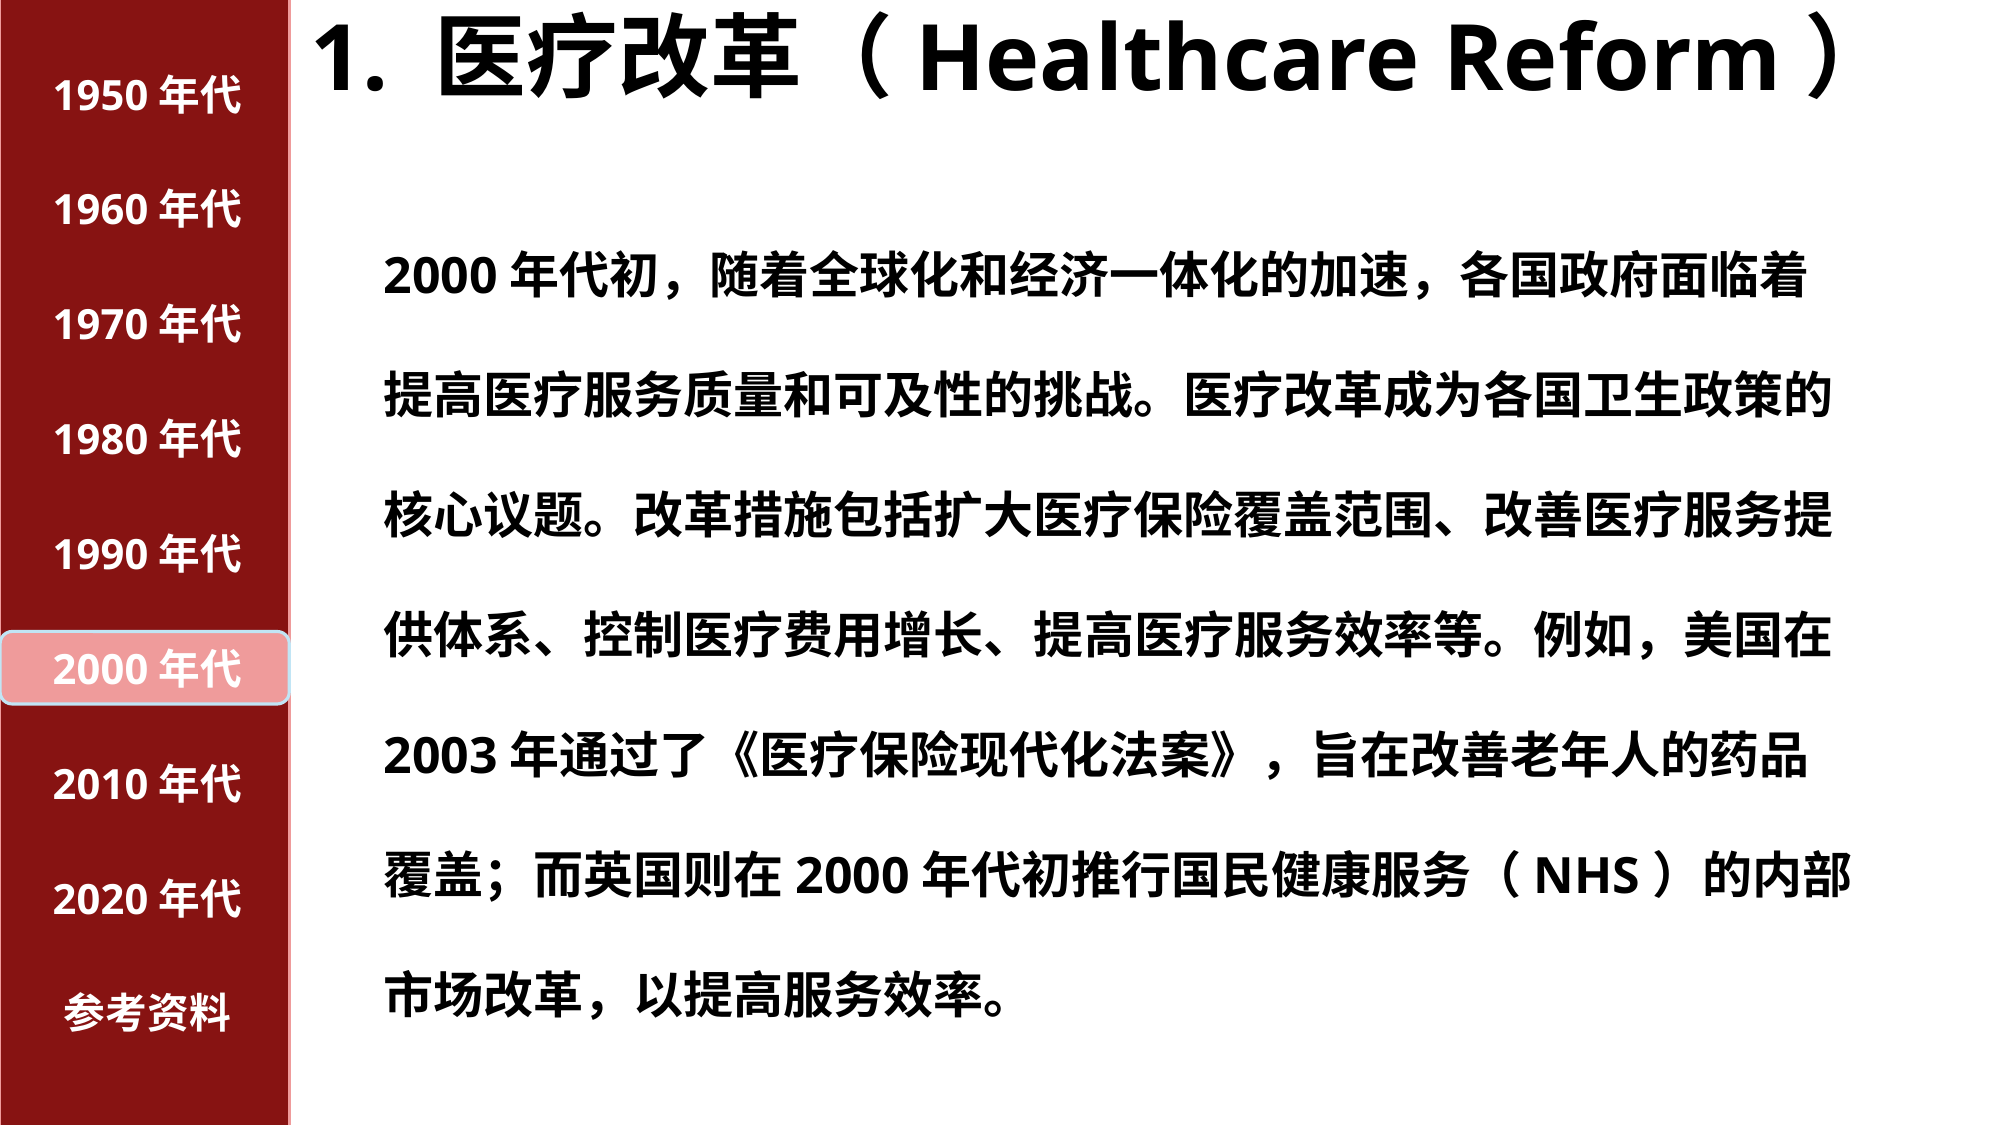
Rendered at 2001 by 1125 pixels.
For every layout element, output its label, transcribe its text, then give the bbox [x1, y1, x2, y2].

text_box 1960年代 [36, 175, 259, 241]
text_box 参考资料 [36, 979, 259, 1045]
text_box 1980年代 [36, 405, 259, 471]
text_box [0, 697, 291, 1125]
text_box 1970年代 [36, 290, 259, 356]
text_box 2000年代初，随着全球化和经济一体化的加速，各国政府面临着提高医疗服务质量和可及性的挑战。医疗改革成为各国卫生政策的核心议题。改革措施包括扩大医疗保险覆盖范围、改善医疗服务提供体系、控制医疗费用增长、提高医疗服务效率等。例如，美国在2003年通过了《医疗保险现代化法案》，旨在改善老年人的药品覆盖；而英国则在2000年代初推行国民健康服务（NHS）的内部市场改革，以提高服务效率。 [368, 175, 1871, 1031]
title 1. 医疗改革（Healthcare Reform） [295, 0, 2000, 146]
text_box 2000年代 [36, 635, 259, 701]
text_box [0, 0, 291, 639]
text_box [0, 629, 291, 706]
text_box 2010年代 [36, 750, 259, 815]
text_box 1990年代 [36, 520, 259, 586]
text_box 1950年代 [36, 61, 259, 126]
text_box 2020年代 [36, 865, 259, 930]
